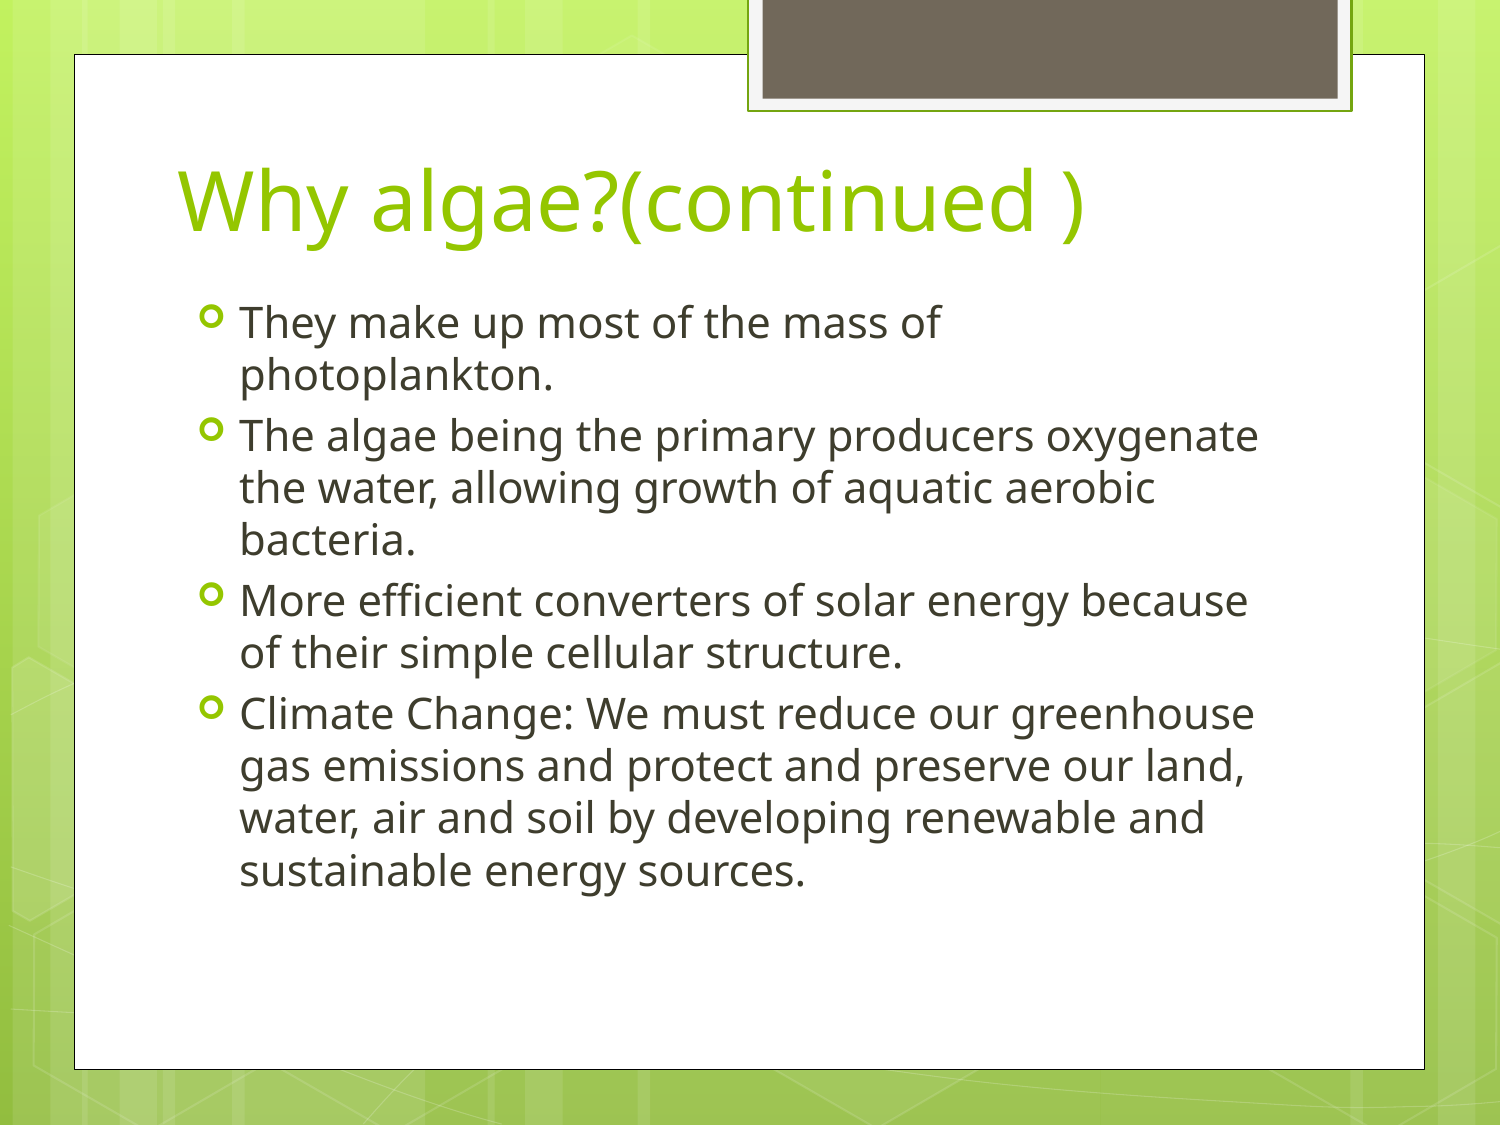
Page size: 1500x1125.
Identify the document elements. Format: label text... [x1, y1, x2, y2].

list They make up most of the mass of photoplankton. The algae being the primary producers oxygenate the water, allowing growth of aquatic aerobic bacteria. More efficient converters of solar energy because of their simple cellular structure. Climate Change: We must reduce our greenhouse gas emissions and protect and preserve our land, water, air and soil by developing renewable and sustainable energy sources. [171, 287, 1283, 957]
title Why algae?(continued ) [162, 137, 1167, 257]
